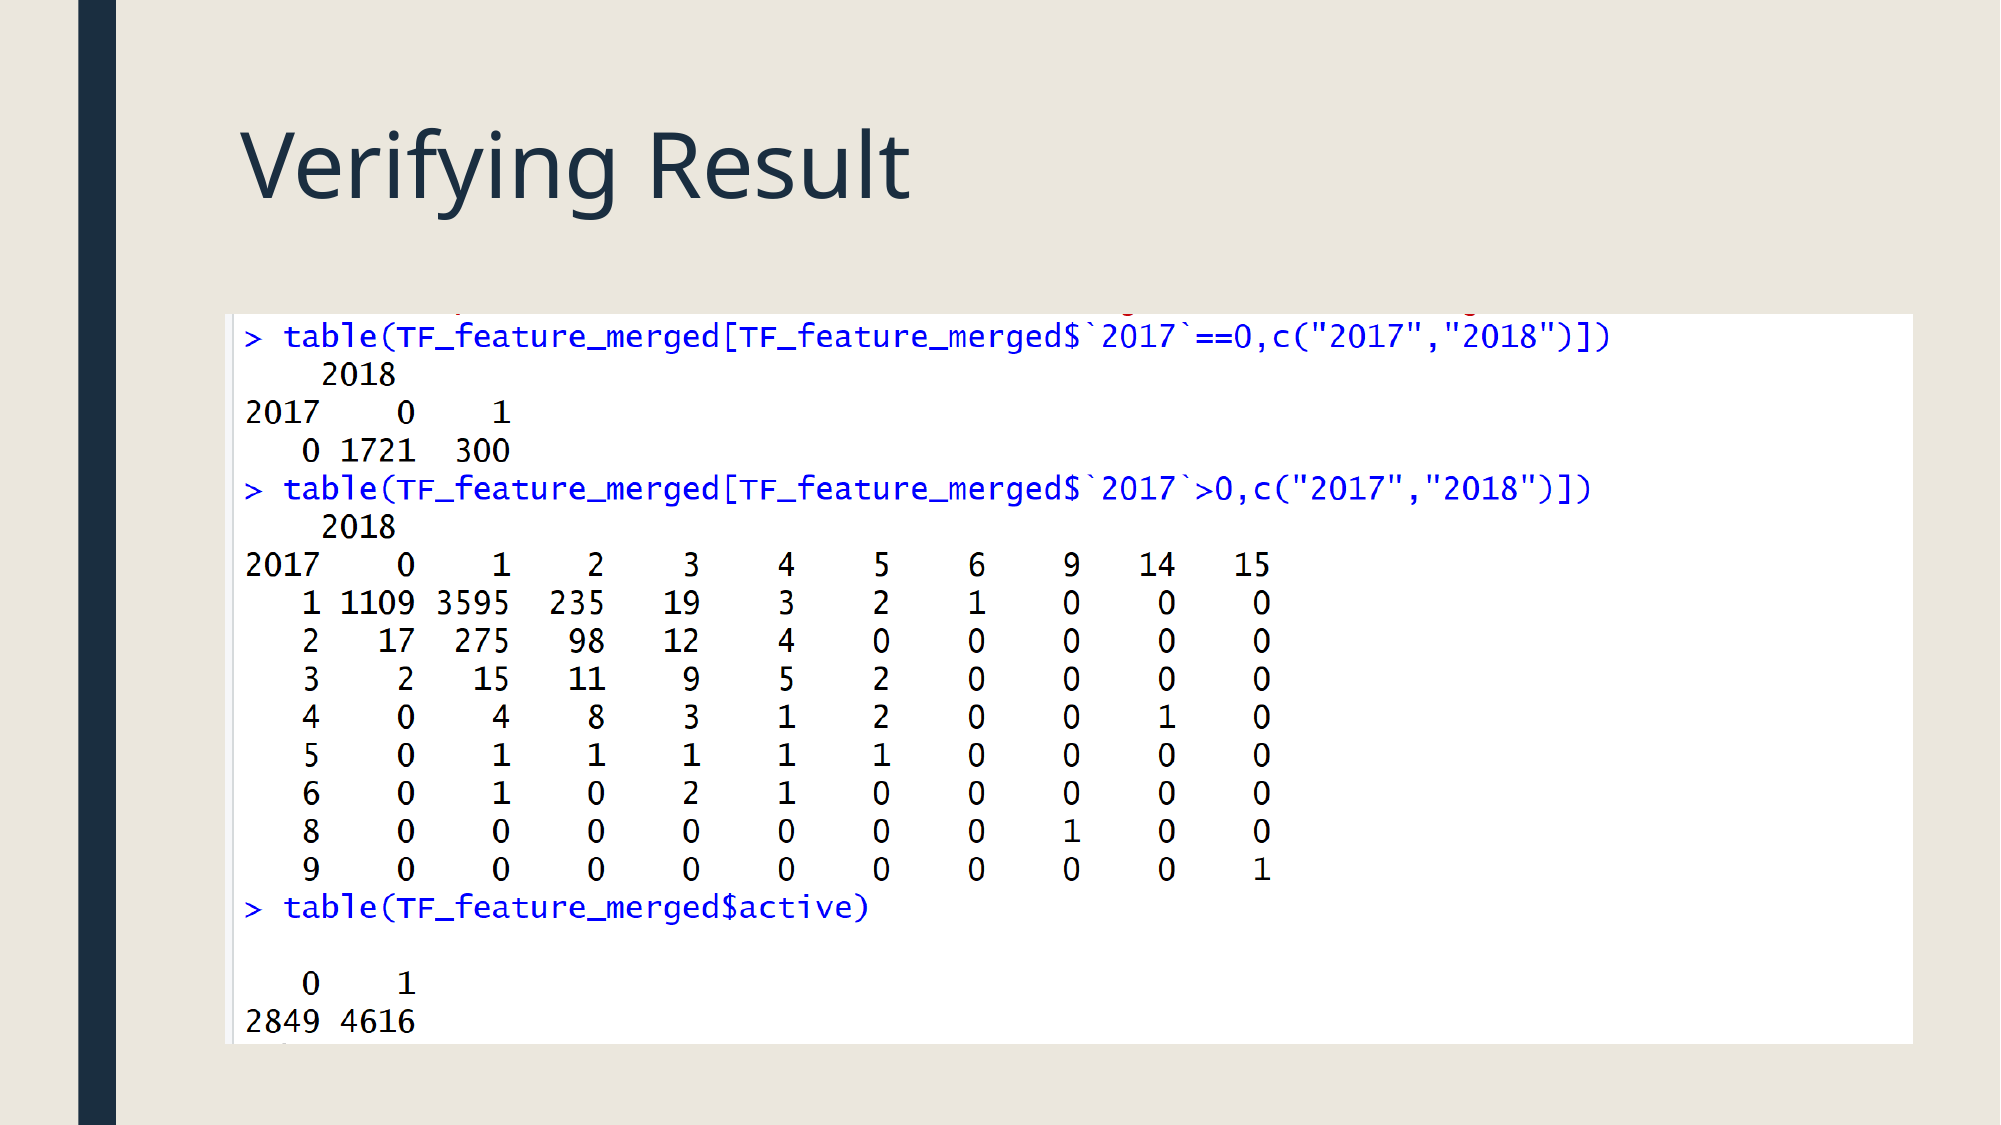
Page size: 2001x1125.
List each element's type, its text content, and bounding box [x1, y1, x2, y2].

title Verifying Result [225, 112, 1800, 314]
picture [224, 314, 1913, 1044]
